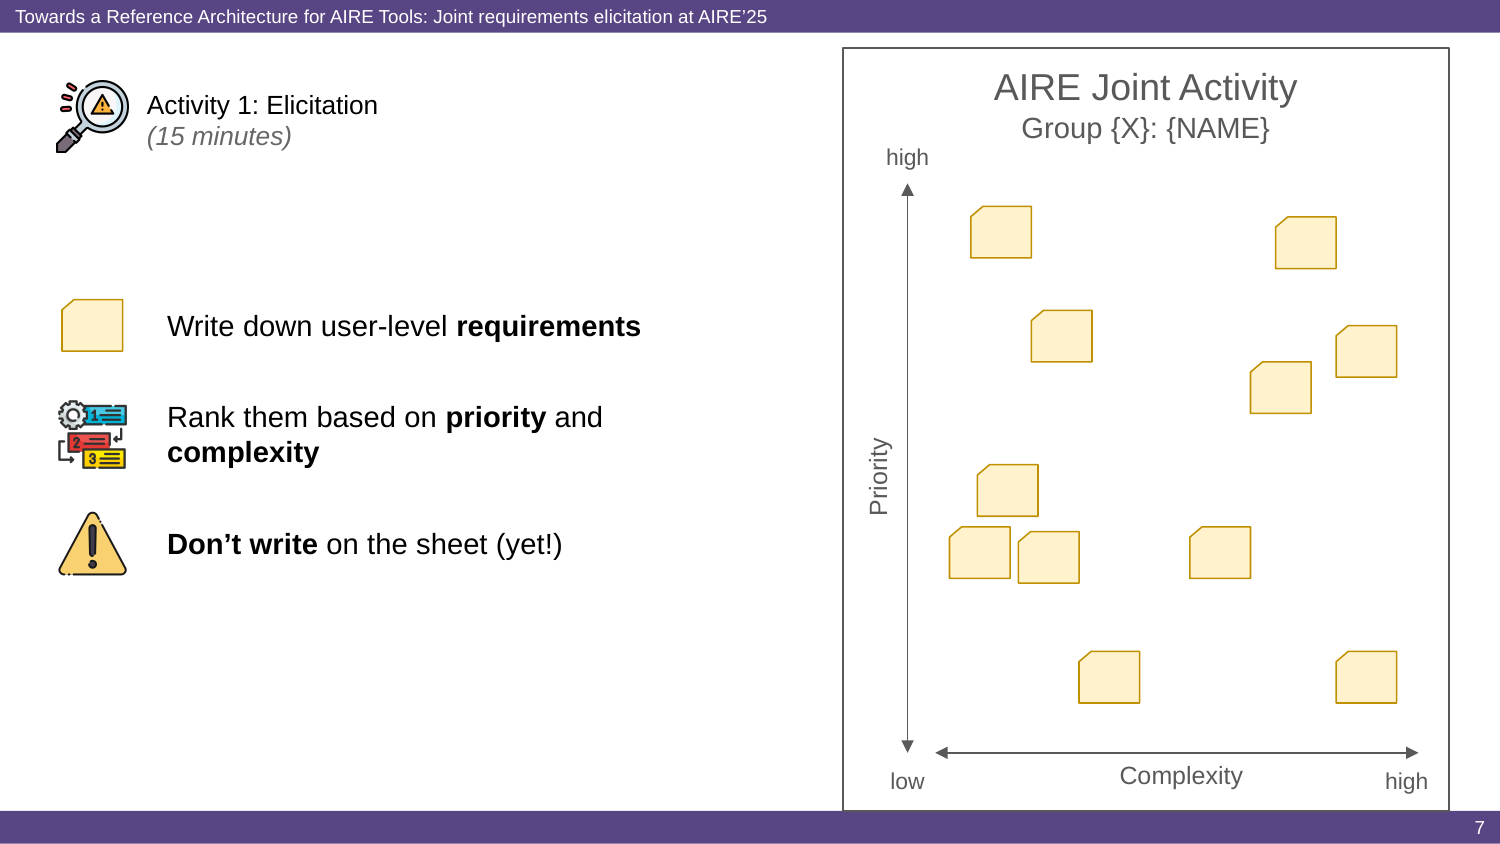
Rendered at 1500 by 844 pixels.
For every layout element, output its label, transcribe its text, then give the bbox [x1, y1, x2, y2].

text_box Priority [847, 231, 903, 724]
text_box [1275, 216, 1337, 269]
picture [55, 397, 129, 471]
text_box Complexity [935, 760, 1364, 805]
text_box [842, 160, 1449, 811]
picture [55, 80, 129, 154]
text_box Write down user-level requirements [152, 292, 701, 358]
text_box [1336, 651, 1397, 703]
text_box Rank them based on priority and complexity [152, 383, 645, 484]
text_box Towards a Reference Architecture for AIRE Tools: Joint requirements elicitation at AIRE’25 [0, 0, 1500, 33]
text_box [1250, 361, 1312, 414]
text_box Group {X}: {NAME} [842, 94, 1449, 160]
text_box [1078, 651, 1140, 703]
text_box [1189, 526, 1251, 579]
picture [55, 506, 129, 580]
text_box high [1364, 752, 1449, 808]
text_box [1336, 325, 1397, 378]
text_box [1018, 531, 1080, 584]
text_box [970, 206, 1032, 258]
text_box [977, 464, 1039, 517]
text_box Complexity [935, 744, 1428, 752]
text_box AIRE Joint Activity [842, 47, 1449, 94]
slide_number ‹#› [1410, 810, 1500, 844]
text_box [62, 299, 123, 352]
text_box [0, 810, 1410, 844]
text_box low [865, 752, 950, 808]
title Activity 1: Elicitation (15 minutes) [131, 72, 842, 167]
text_box Don’t write on the sheet (yet!) [152, 510, 645, 576]
text_box [949, 526, 1011, 579]
text_box [1031, 310, 1092, 362]
text_box high [865, 128, 950, 184]
